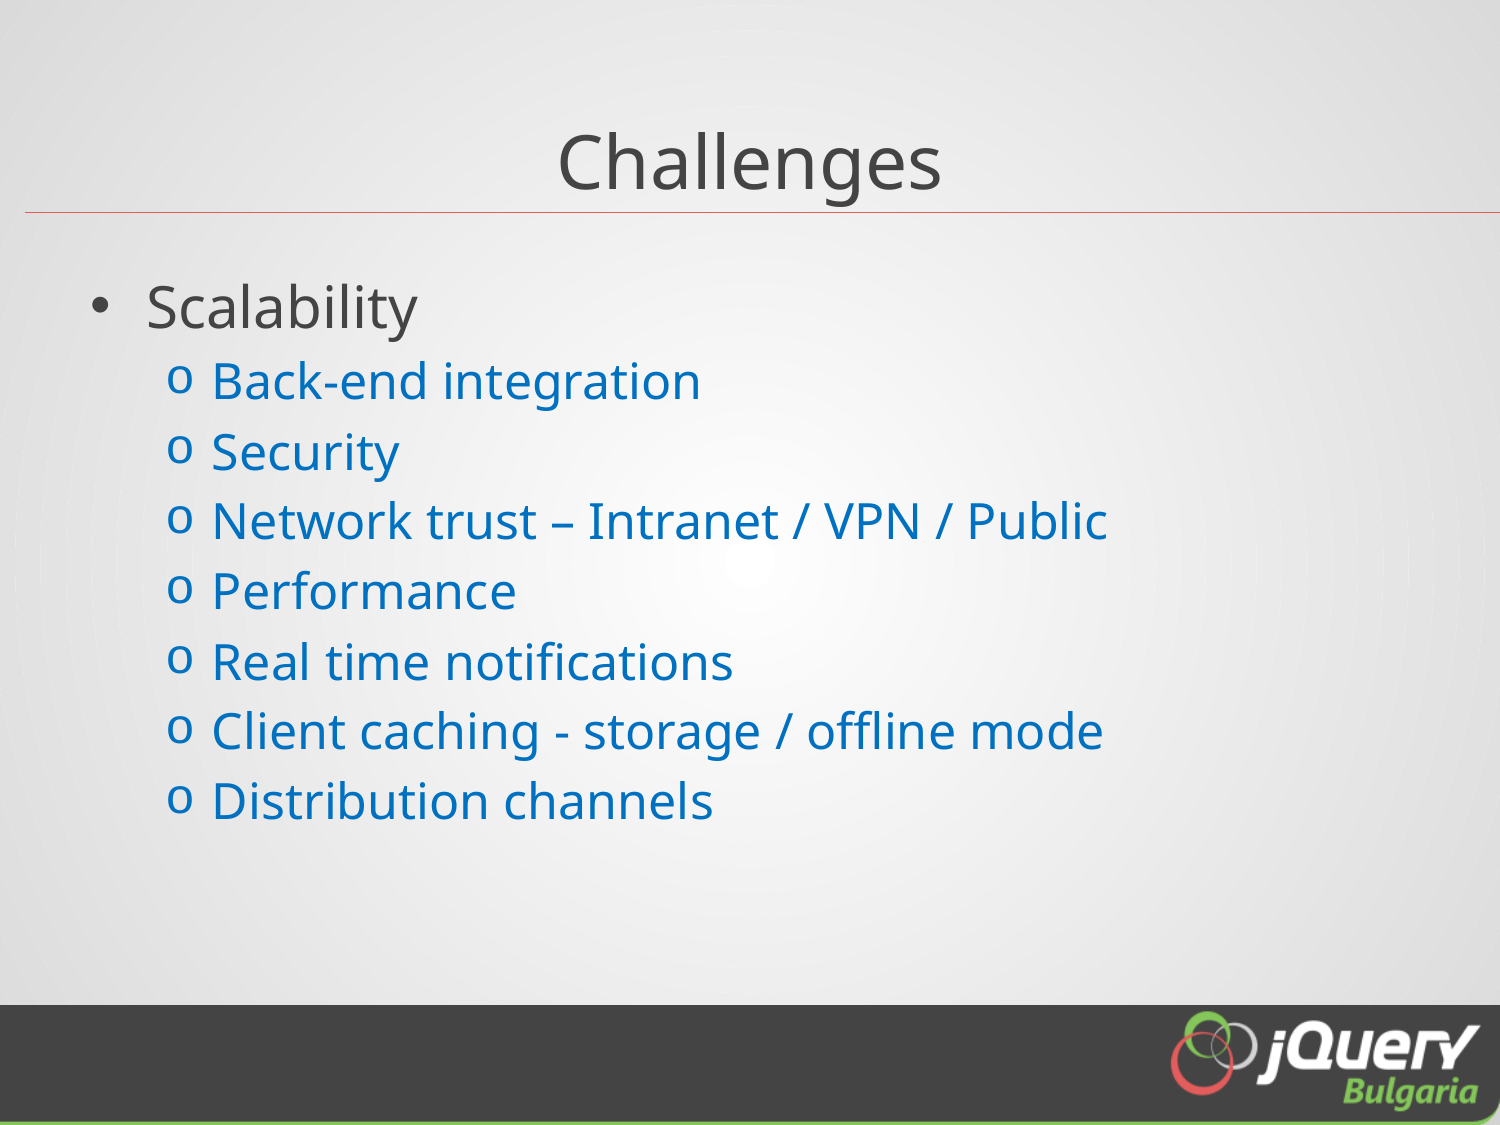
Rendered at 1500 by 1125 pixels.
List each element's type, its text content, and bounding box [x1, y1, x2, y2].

picture [0, 1005, 1500, 1125]
list Scalability Back-end integration Security Network trust – Intranet / VPN / Public Performance Real time notifications Client caching - storage / offline mode Distribution channels [75, 262, 1425, 1005]
title Challenges [75, 0, 1425, 213]
